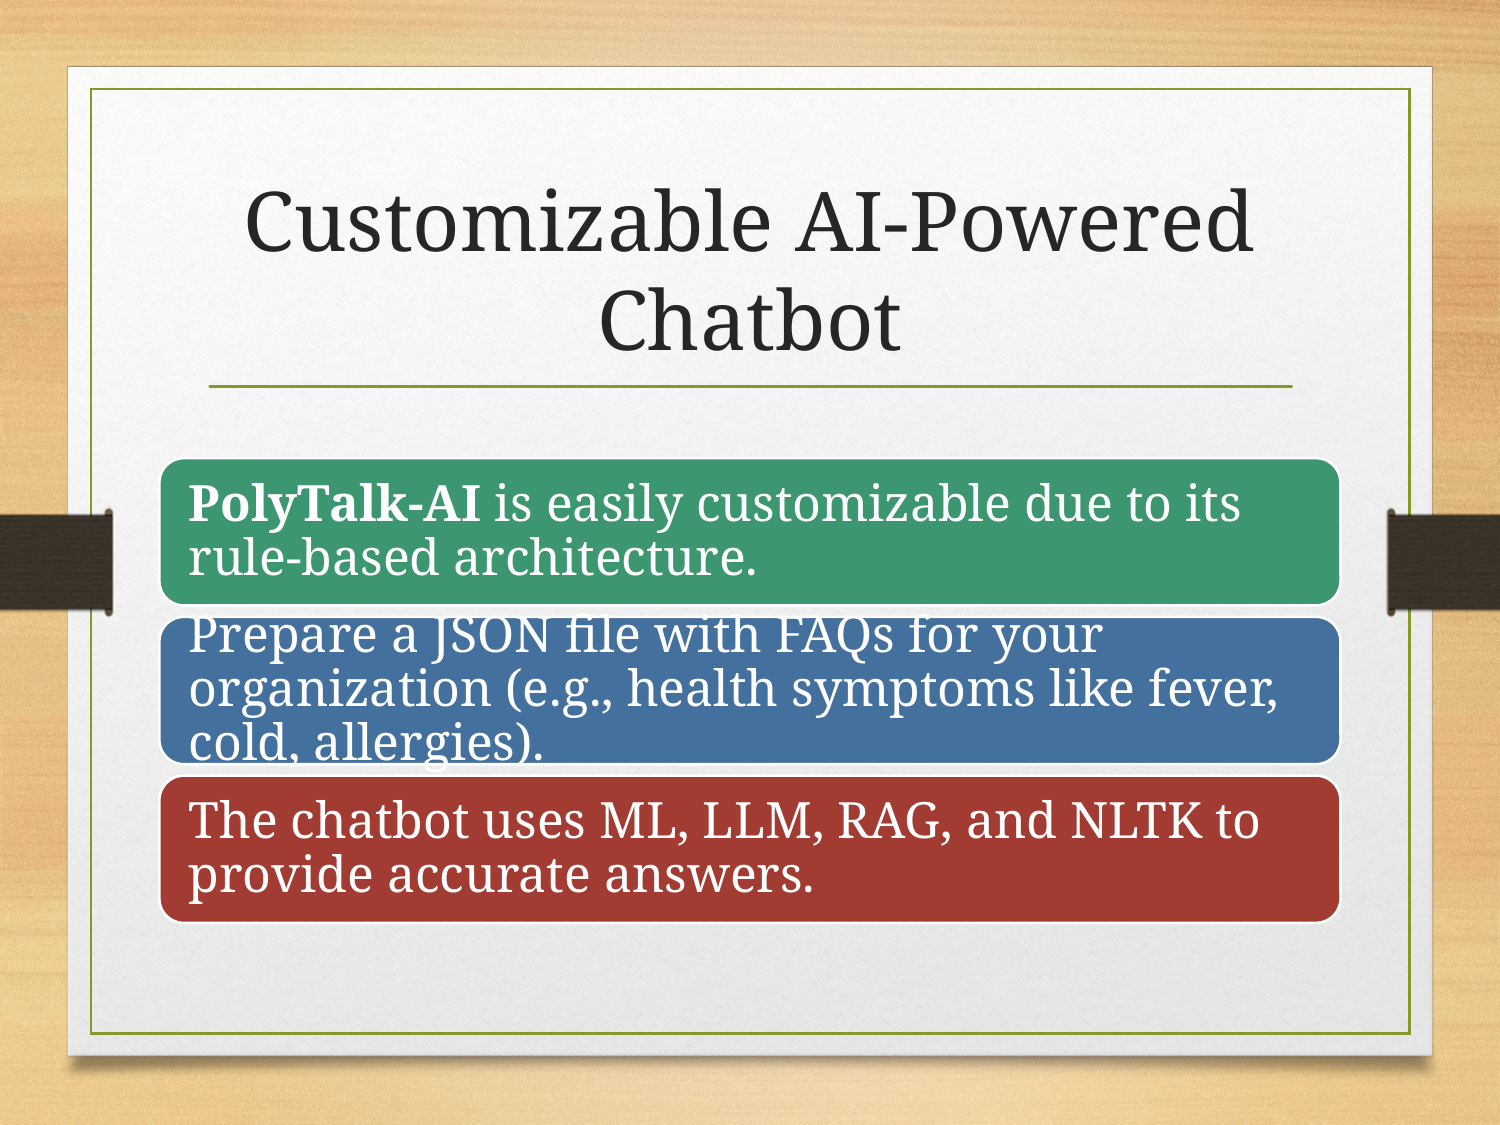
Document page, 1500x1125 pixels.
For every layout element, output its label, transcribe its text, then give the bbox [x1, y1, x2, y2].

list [159, 454, 1341, 927]
title Customizable AI-Powered Chatbot [159, 161, 1341, 375]
picture [0, 0, 1500, 1125]
